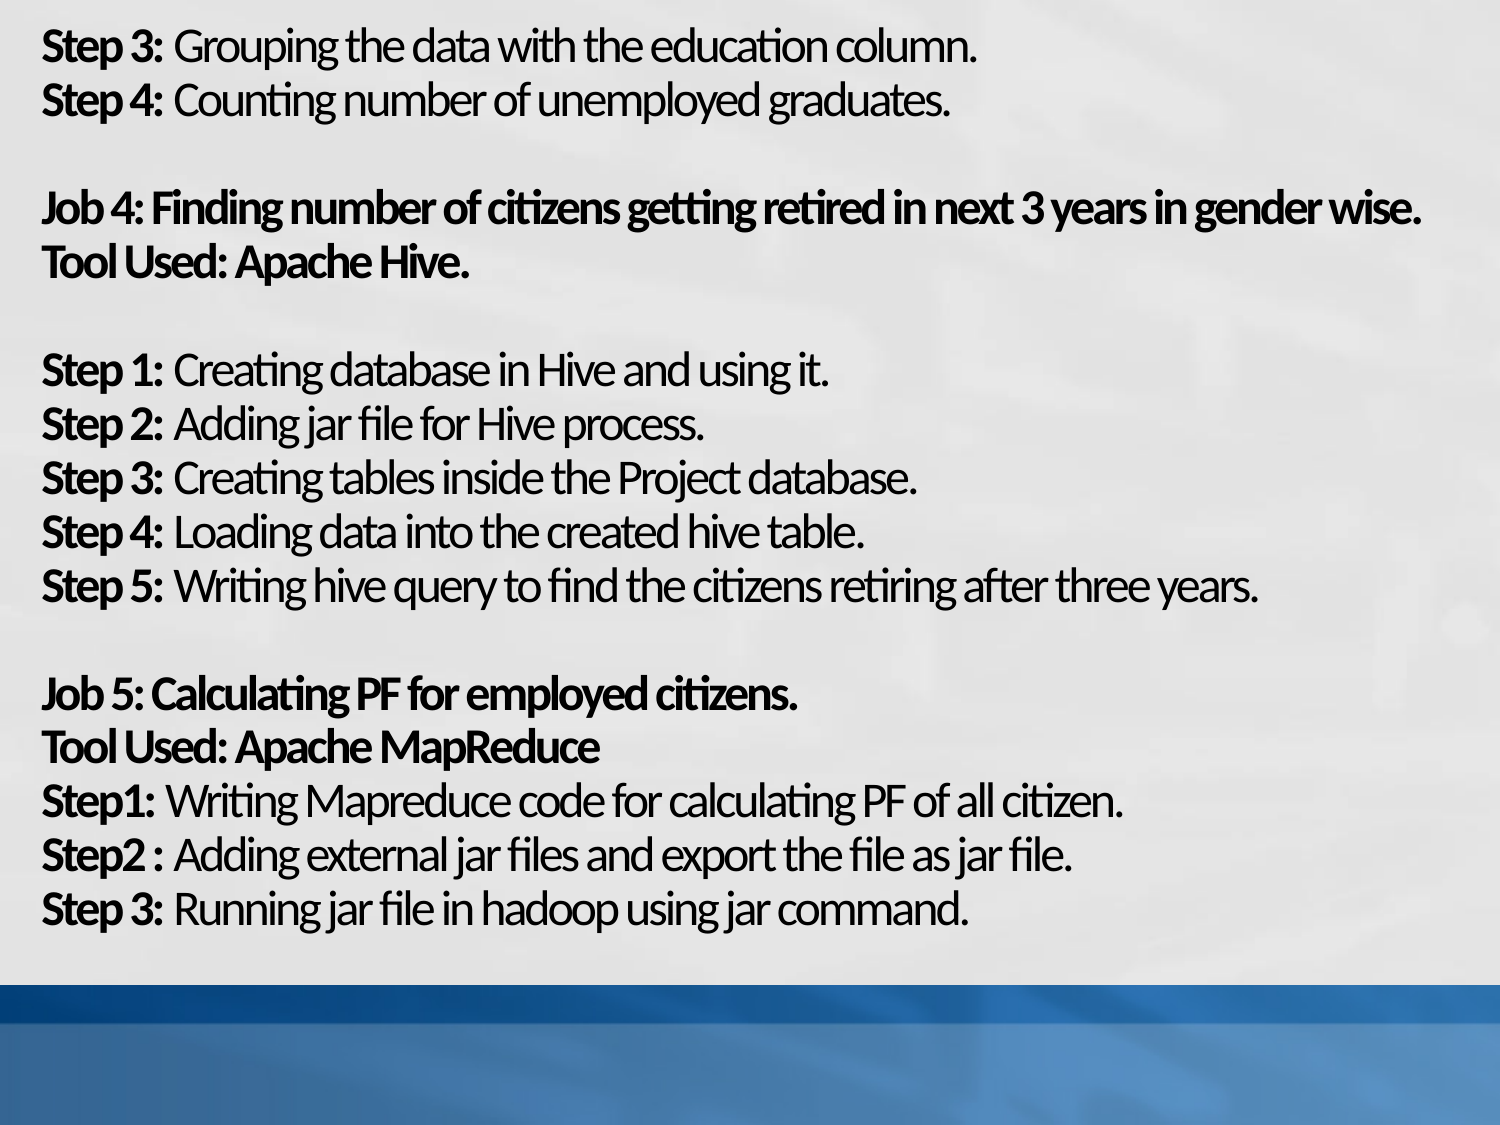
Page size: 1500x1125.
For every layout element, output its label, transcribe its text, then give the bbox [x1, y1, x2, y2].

picture [0, 0, 1500, 1125]
title Step 3: Grouping the data with the education column. Step 4: Counting number of unemployed graduates. Job 4: Finding number of citizens getting retired in next 3 years in gender wise. Tool Used: Apache Hive. Step 1: Creating database in Hive and using it. Step 2: Adding jar file for Hive process. Step 3: Creating tables inside the Project database. Step 4: Loading data into the created hive table. Step 5: Writing hive query to find the citizens retiring after three years. Job 5: Calculating PF for employed citizens. Tool Used: Apache MapReduce Step1: Writing Mapreduce code for calculating PF of all citizen. Step2 : Adding external jar files and export the file as jar file. Step 3: Running jar file in hadoop using jar command. [41, 19, 1475, 1125]
